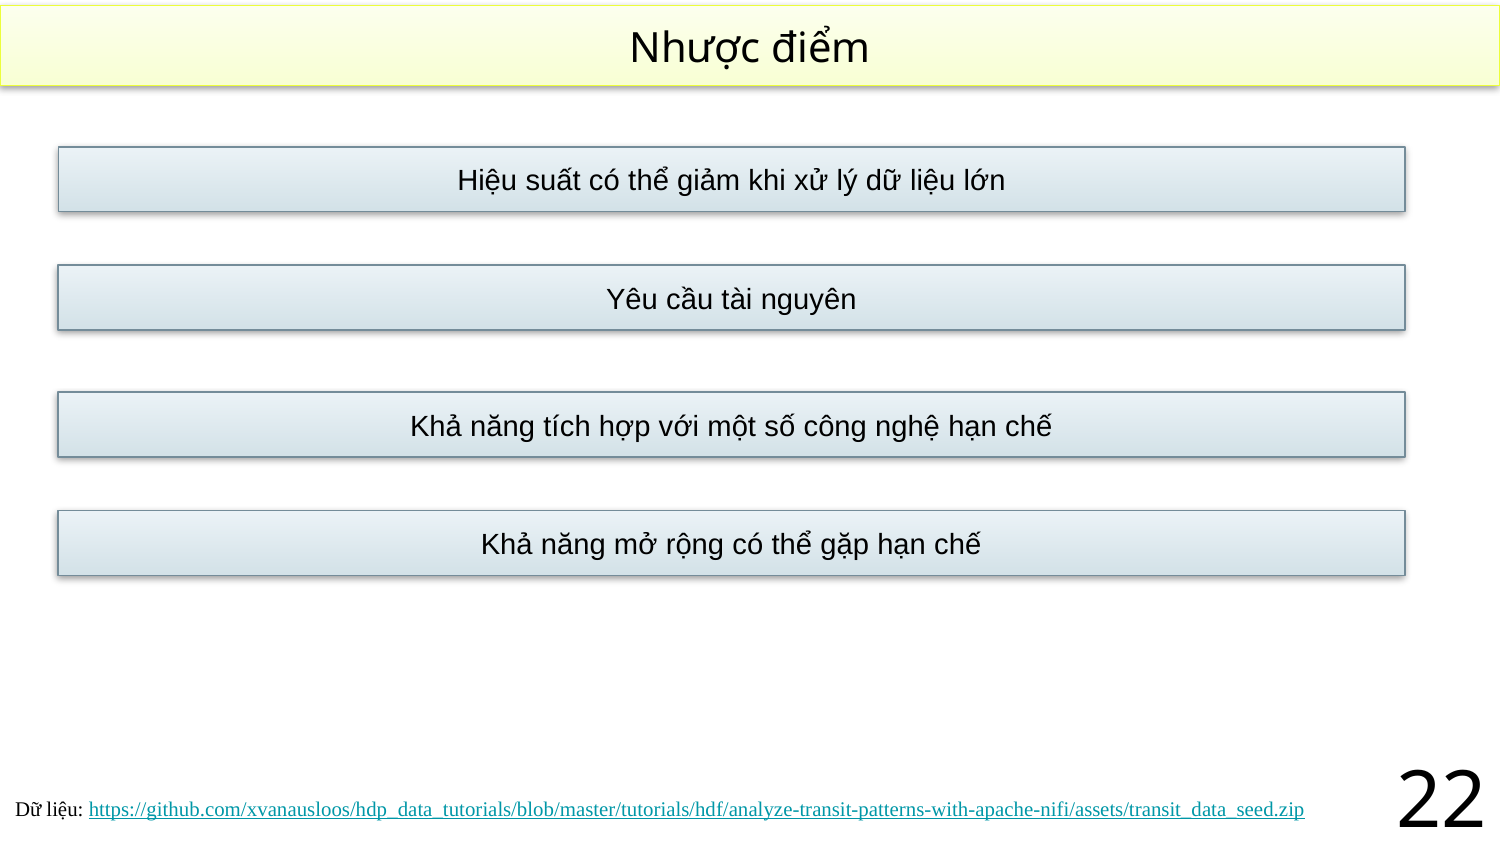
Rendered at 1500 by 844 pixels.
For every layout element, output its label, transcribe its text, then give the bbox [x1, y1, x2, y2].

text_box Khả năng mở rộng có thể gặp hạn chế [57, 510, 1406, 576]
text_box Dữ liệu: https://github.com/xvanausloos/hdp_data_tutorials/blob/master/tutorials/hdf/analyze-transit-patterns-with-apache-nifi/assets/transit_data_seed.zip [0, 783, 1381, 834]
text_box Khả năng tích hợp với một số công nghệ hạn chế [57, 391, 1406, 458]
text_box Nhược điểm [0, 5, 1500, 86]
text_box Hiệu suất có thể giảm khi xử lý dữ liệu lớn [58, 146, 1406, 212]
text_box Yêu cầu tài nguyên [57, 264, 1406, 331]
text_box 22 [1381, 733, 1500, 844]
